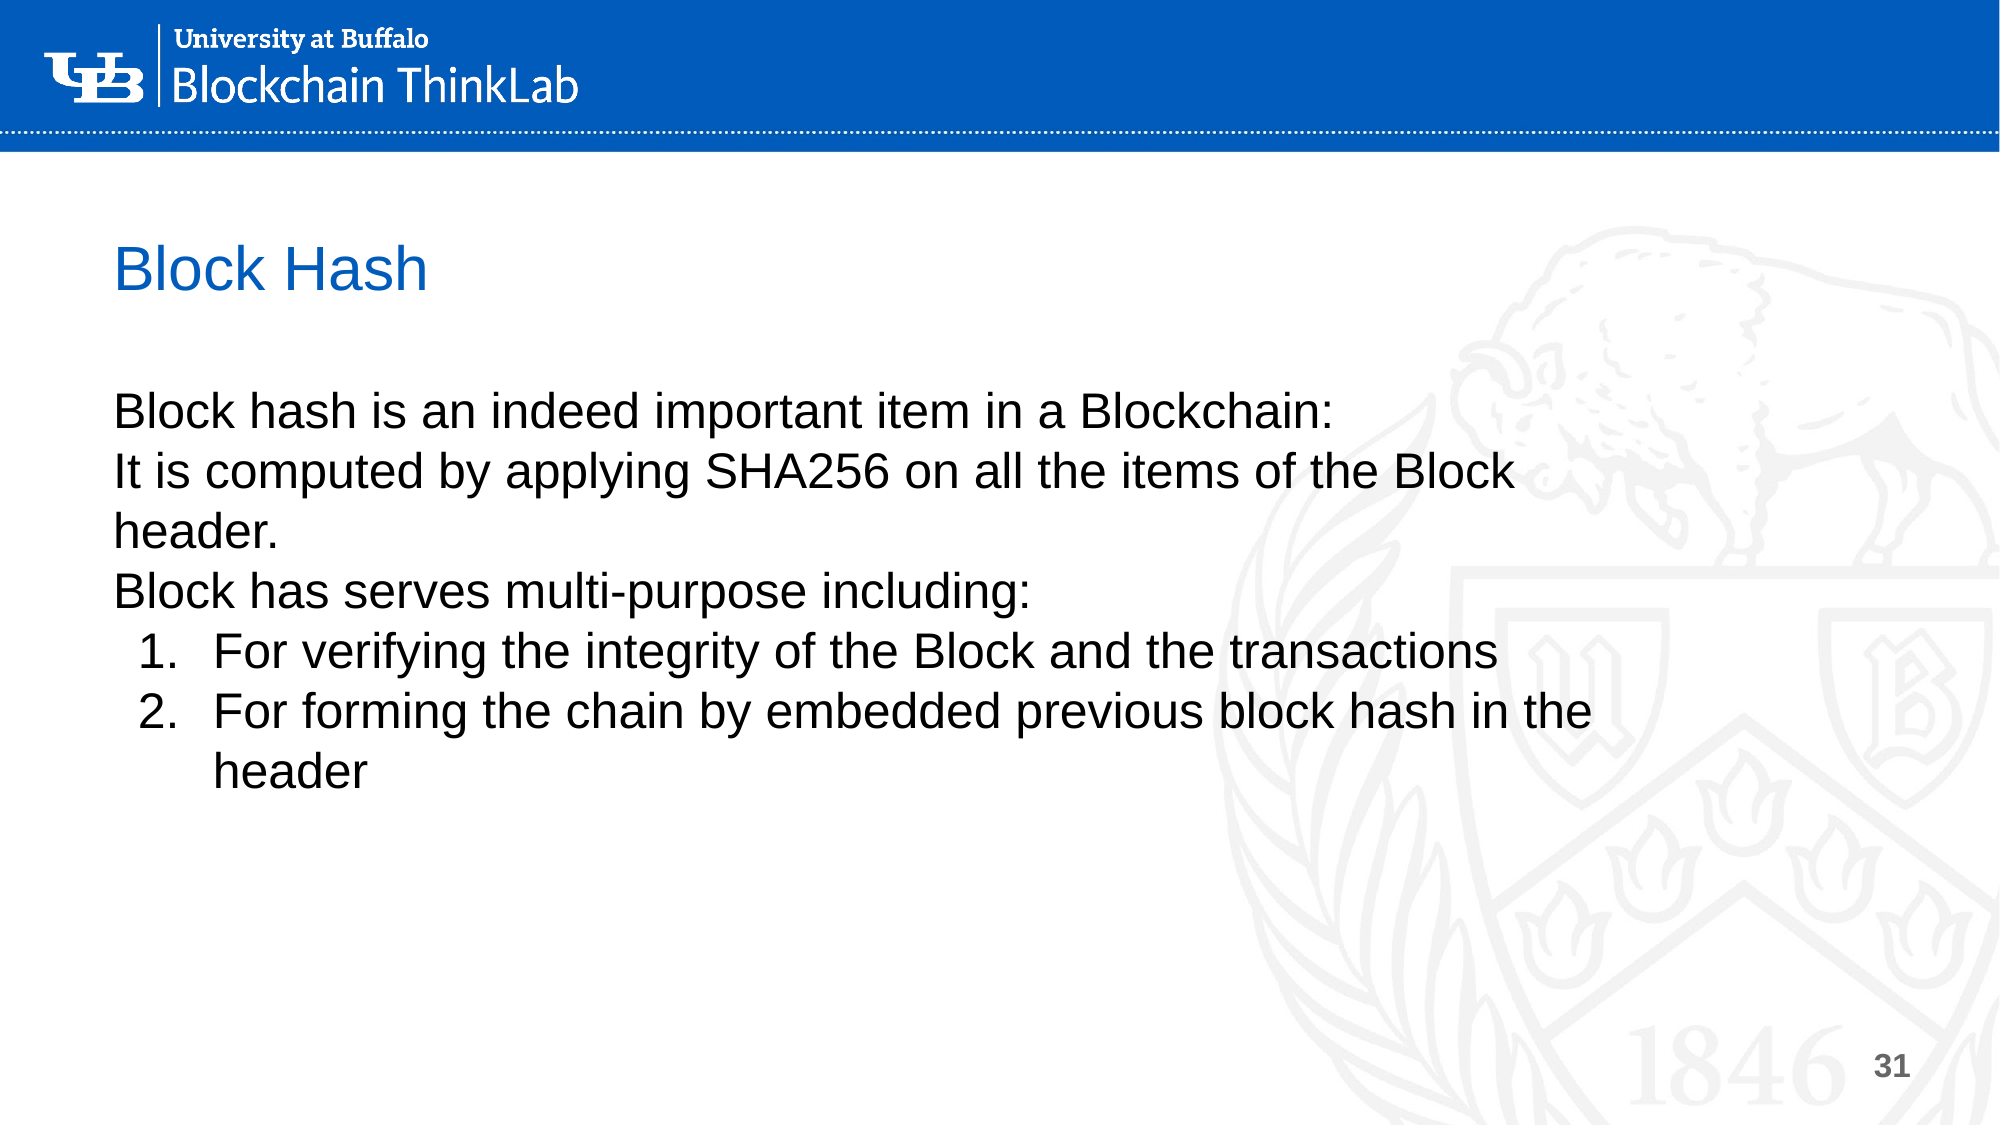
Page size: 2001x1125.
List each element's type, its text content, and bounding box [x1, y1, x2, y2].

list Block hash is an indeed important item in a Blockchain: It is computed by applying SHA256 on all the items of the Block header. Block has serves multi-purpose including: For verifying the integrity of the Block and the transactions For forming the chain by embedded previous block hash in the header [93, 358, 1681, 1072]
title Block Hash [93, 216, 1818, 359]
picture [0, 0, 2000, 1125]
